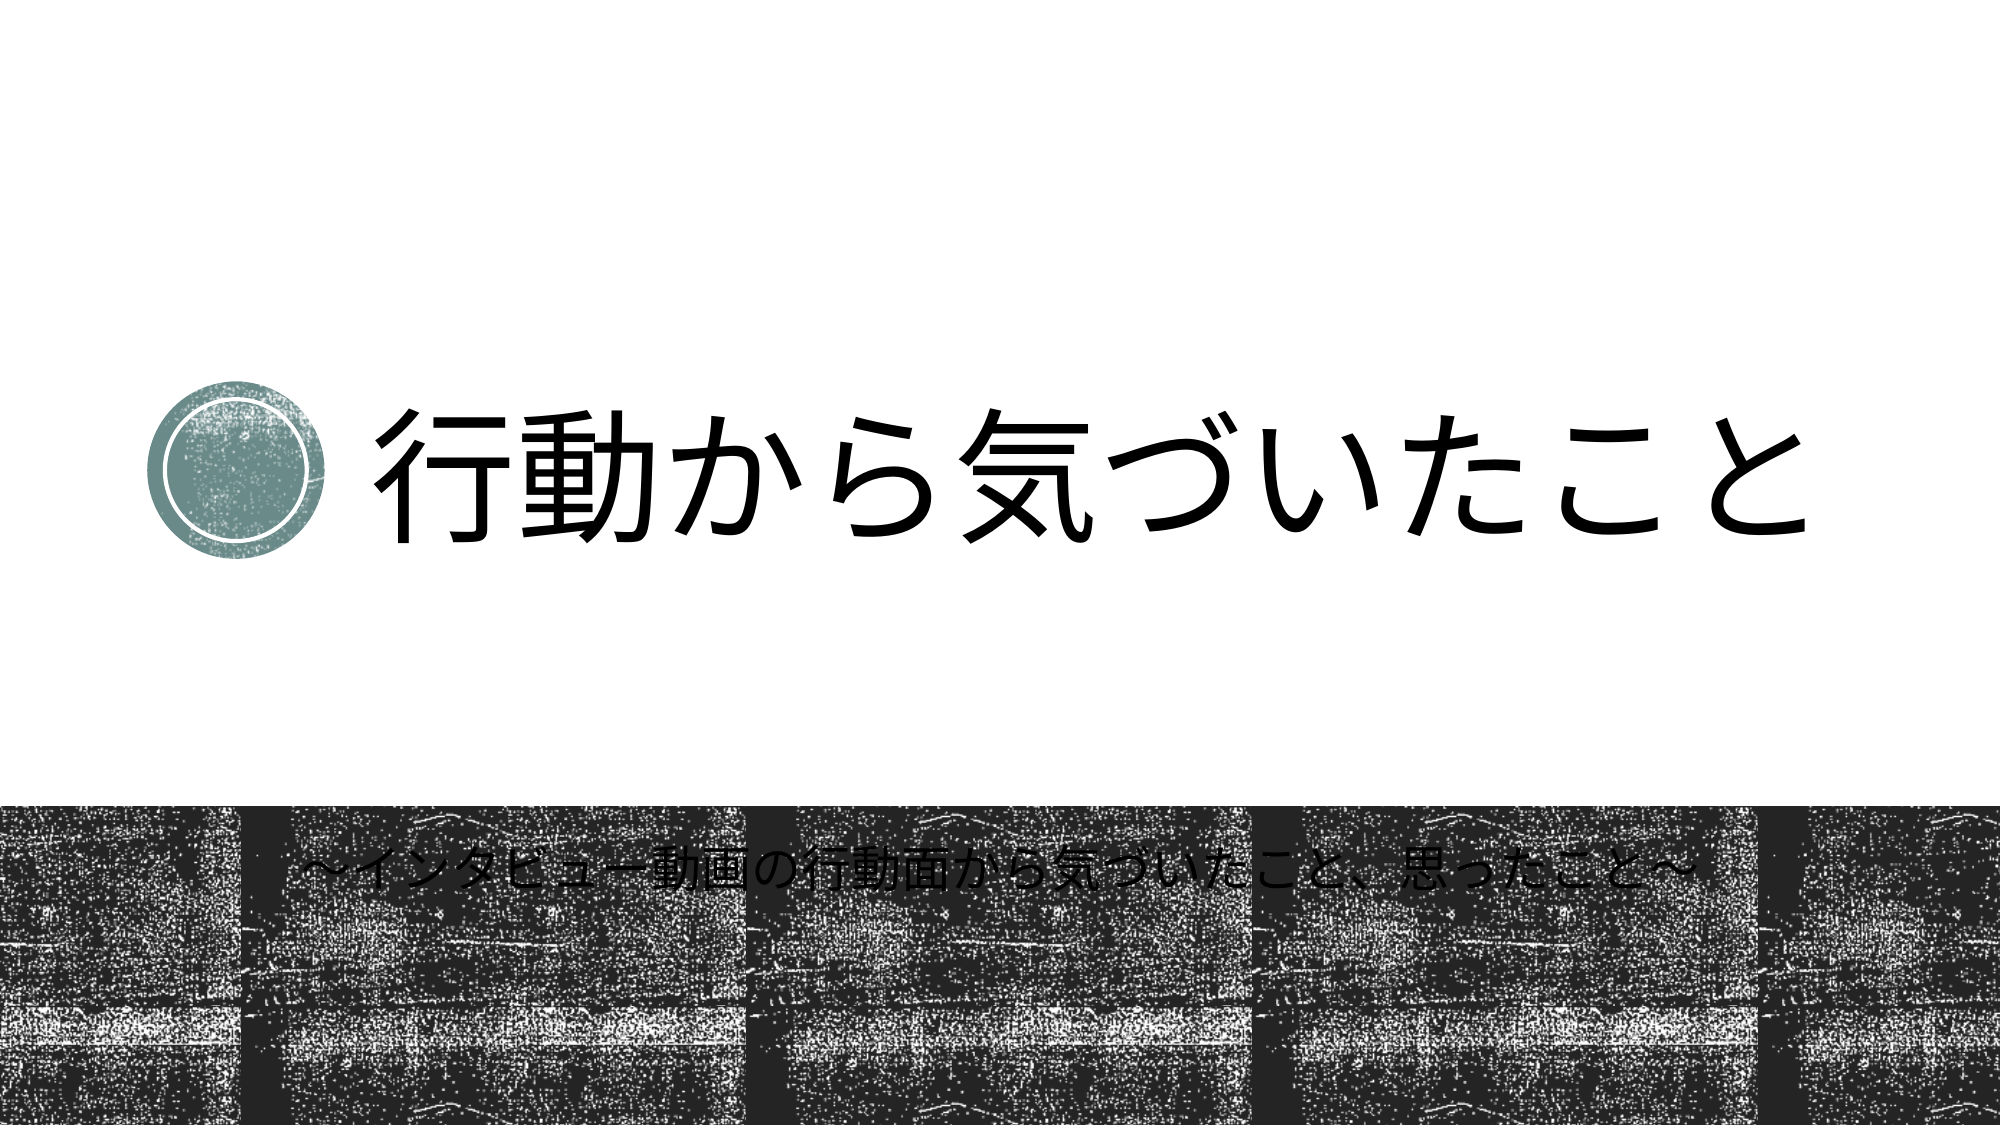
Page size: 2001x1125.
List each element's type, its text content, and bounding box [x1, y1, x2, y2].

list ～インタビュー動画の行動面から気づいたこと、思ったこと～ [257, 836, 1743, 1012]
title 行動から気づいたこと [355, 201, 1878, 779]
